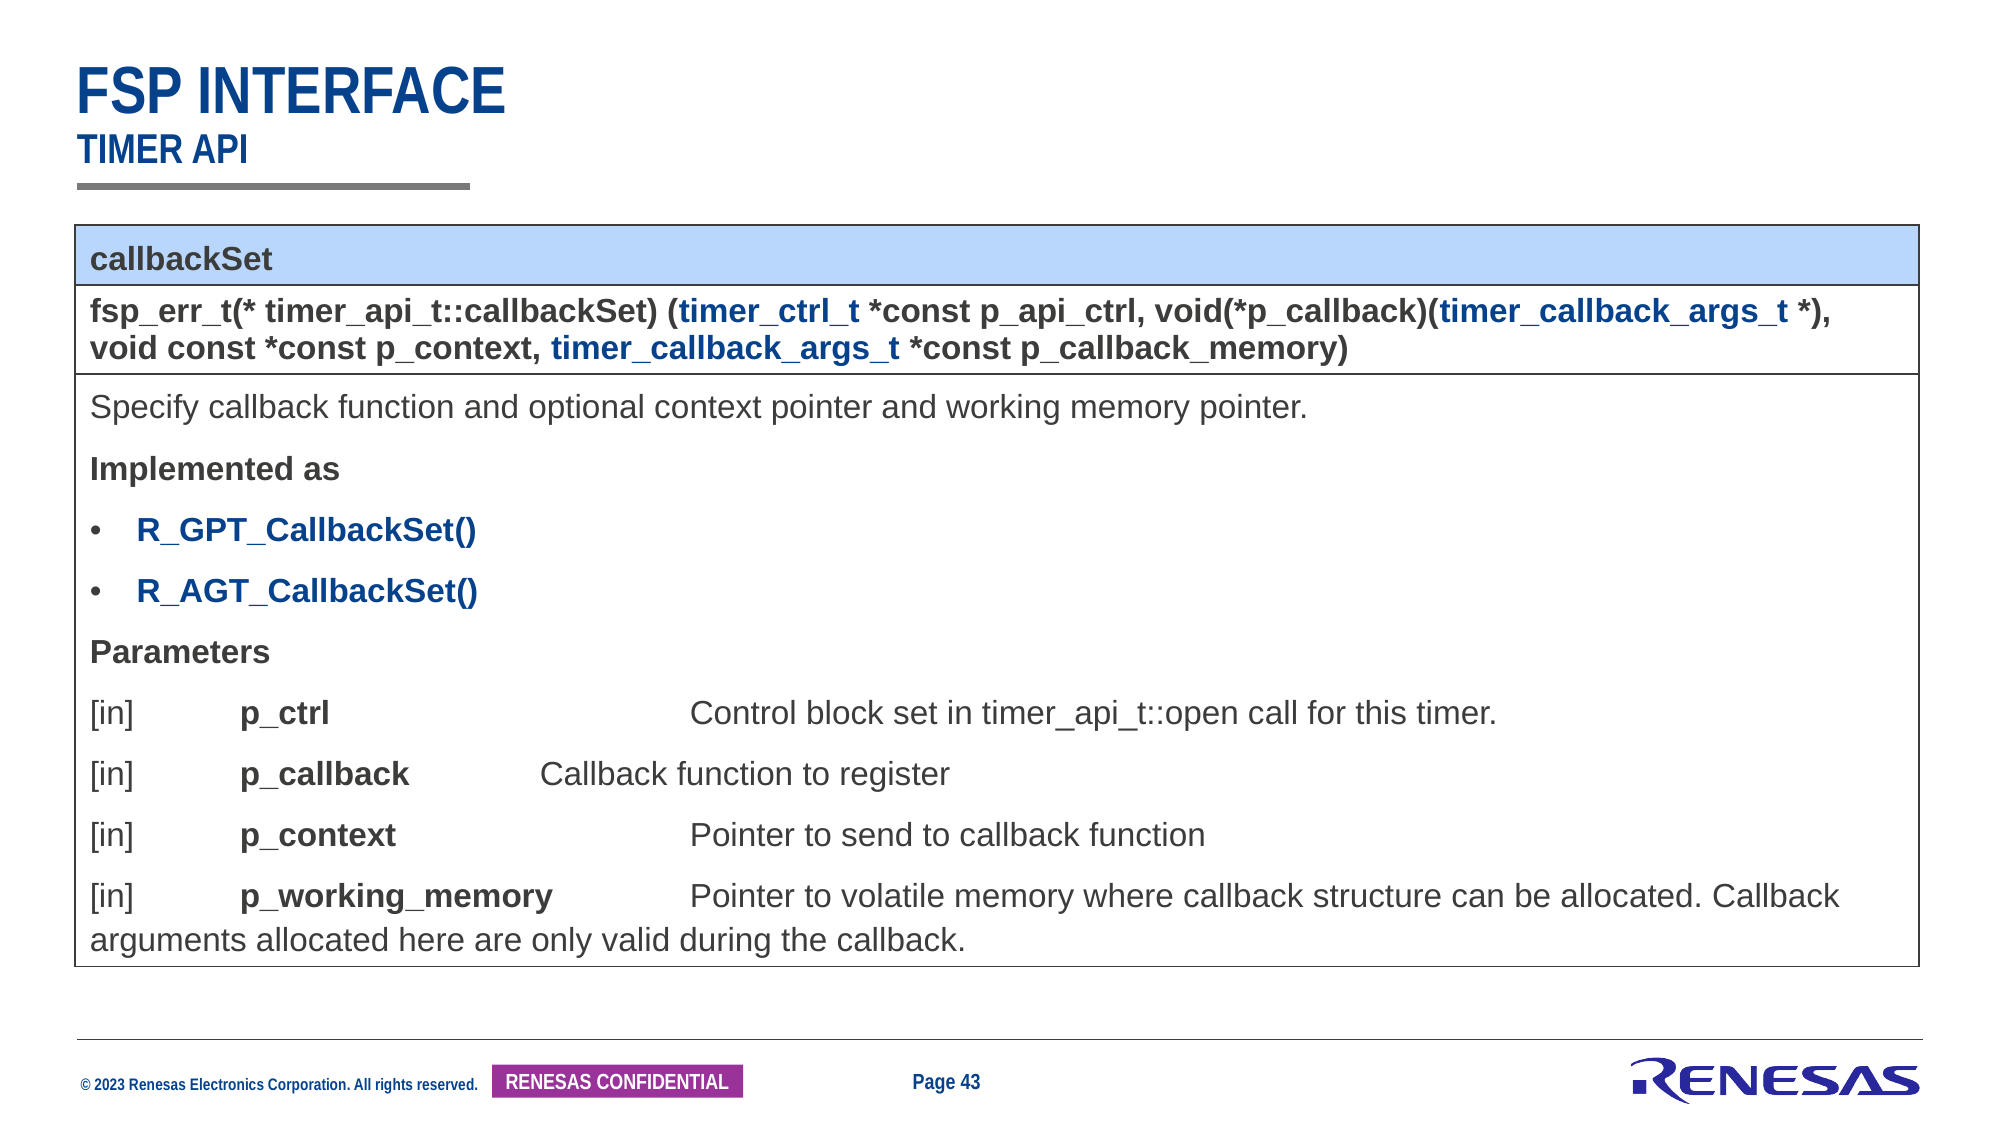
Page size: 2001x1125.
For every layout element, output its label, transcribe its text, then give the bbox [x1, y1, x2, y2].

table_cell Specify callback function and optional context pointer and working memory pointer. Implemented as R_GPT_CallbackSet() R_AGT_CallbackSet() Parameters [in] p_ctrl Control block set in timer_api_t::open call for this timer. [in] p_callback Callback function to register [in] p_context Pointer to send to callback function [in] p_working_memory Pointer to volatile memory where callback structure can be allocated. Callback arguments allocated here are only valid during the callback. [76, 375, 1918, 966]
table_header callbackSet [76, 226, 1918, 284]
title Fsp interface timer api [76, 54, 1922, 173]
table_cell fsp_err_t(* timer_api_t::callbackSet) (timer_ctrl_t *const p_api_ctrl, void(*p_callback)(timer_callback_args_t *), void const *const p_context, timer_callback_args_t *const p_callback_memory) [76, 286, 1918, 373]
picture [1628, 1055, 1923, 1106]
